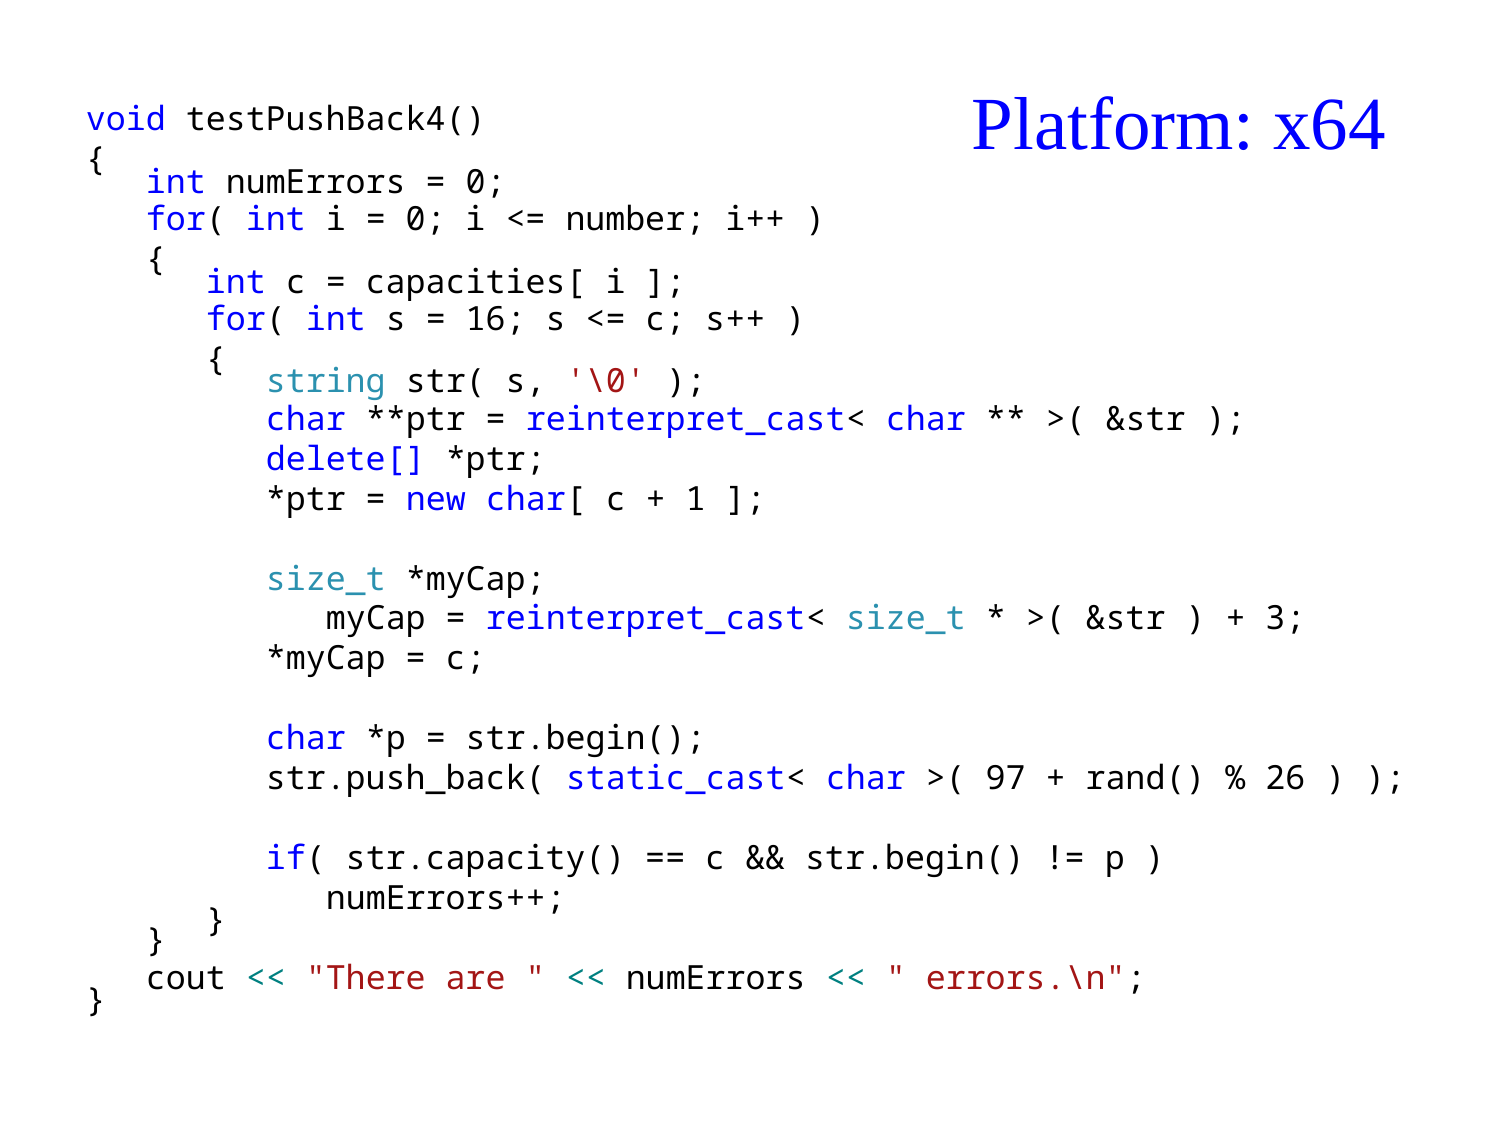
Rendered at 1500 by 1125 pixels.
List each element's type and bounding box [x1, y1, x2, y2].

list [70, 90, 1430, 1035]
title [956, 60, 1430, 179]
